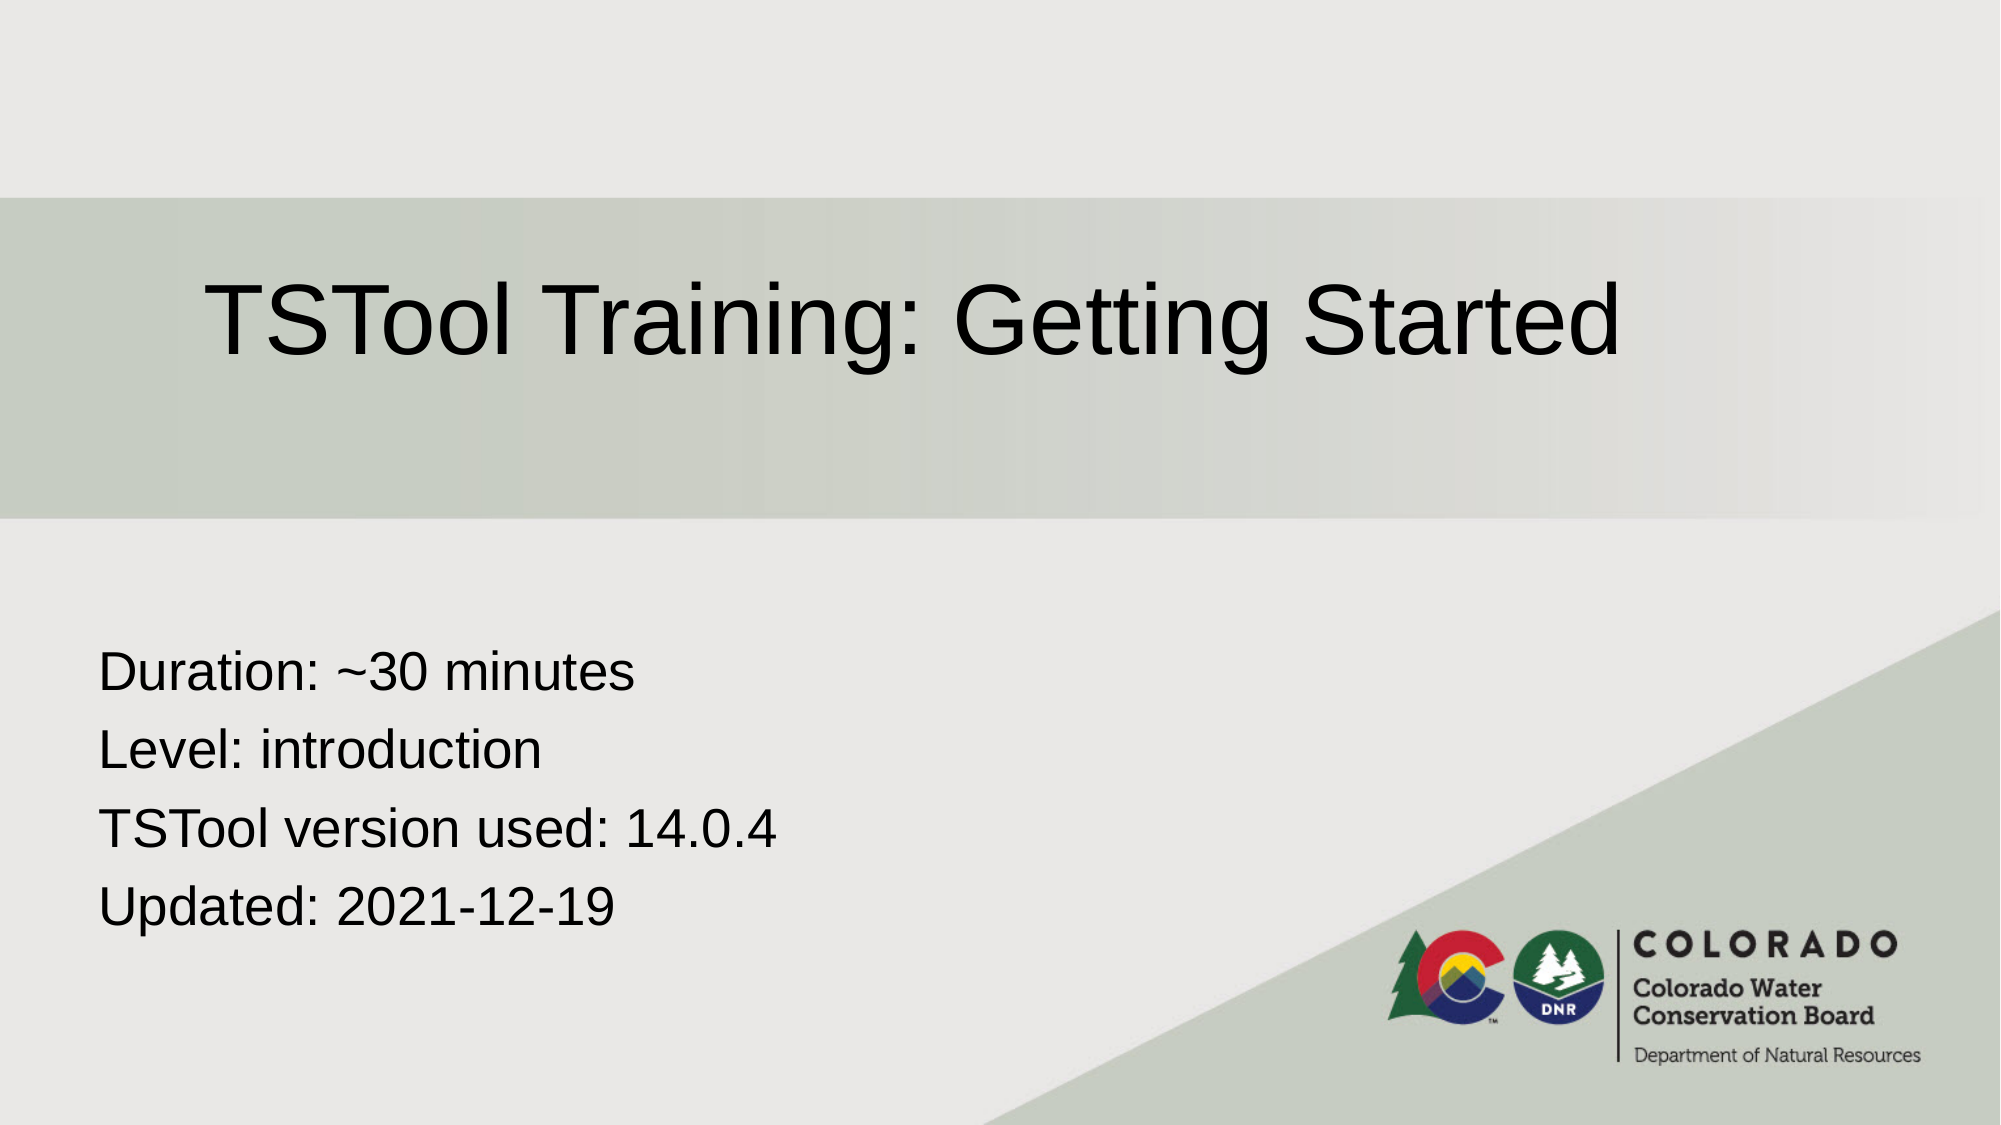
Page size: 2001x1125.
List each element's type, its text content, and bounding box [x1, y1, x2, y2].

picture [0, 0, 2001, 1125]
list TSTool Training: Getting Started [188, 260, 1775, 443]
list Duration: ~30 minutes Level: introduction TSTool version used: 14.0.4 Updated: 2021-12-19 [83, 635, 1059, 947]
